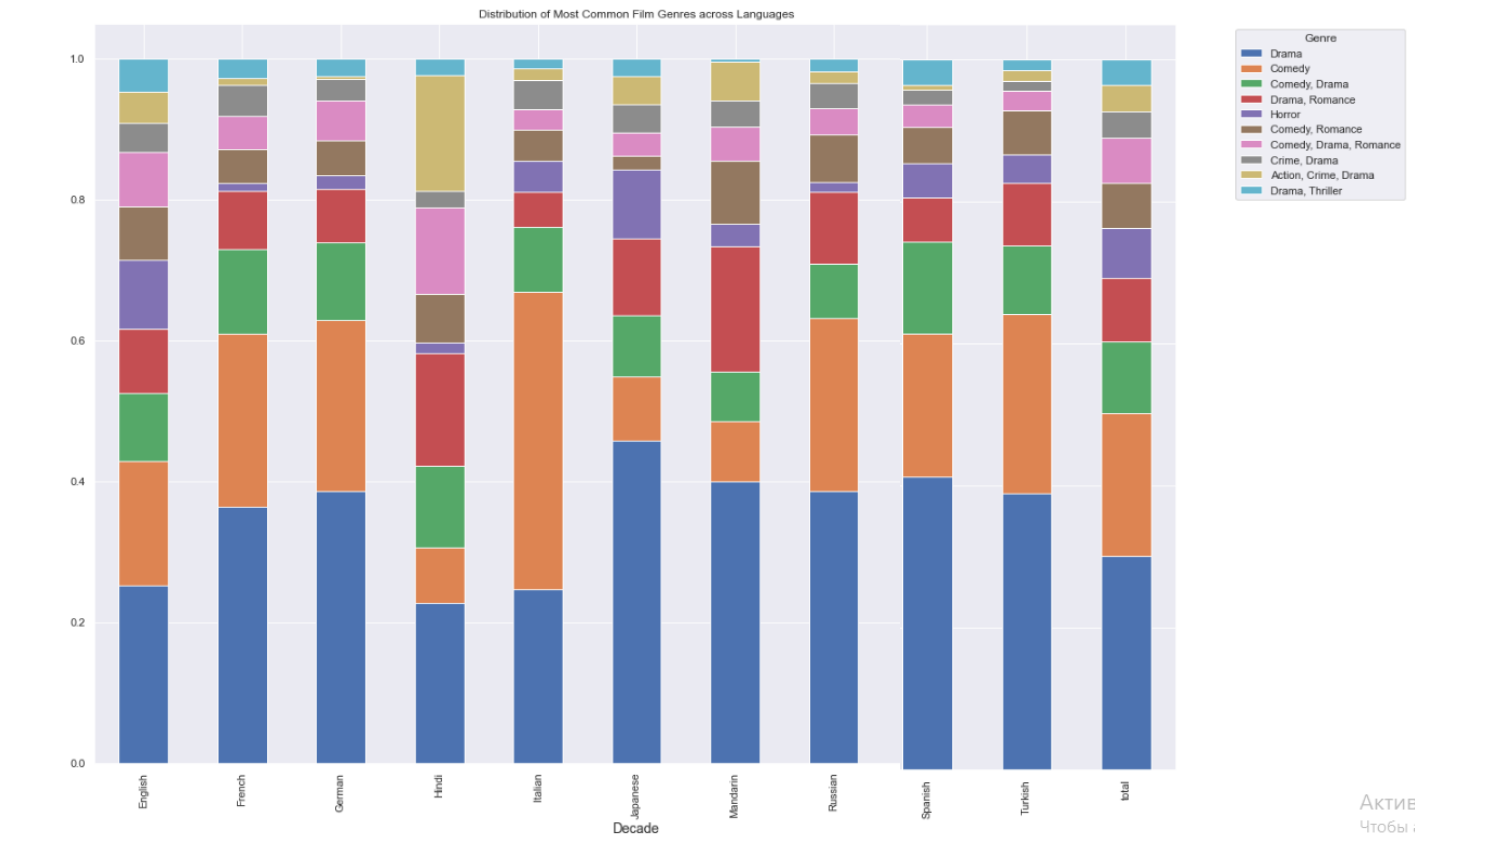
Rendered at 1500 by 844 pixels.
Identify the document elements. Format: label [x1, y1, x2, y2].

text_box [62, 0, 1416, 844]
